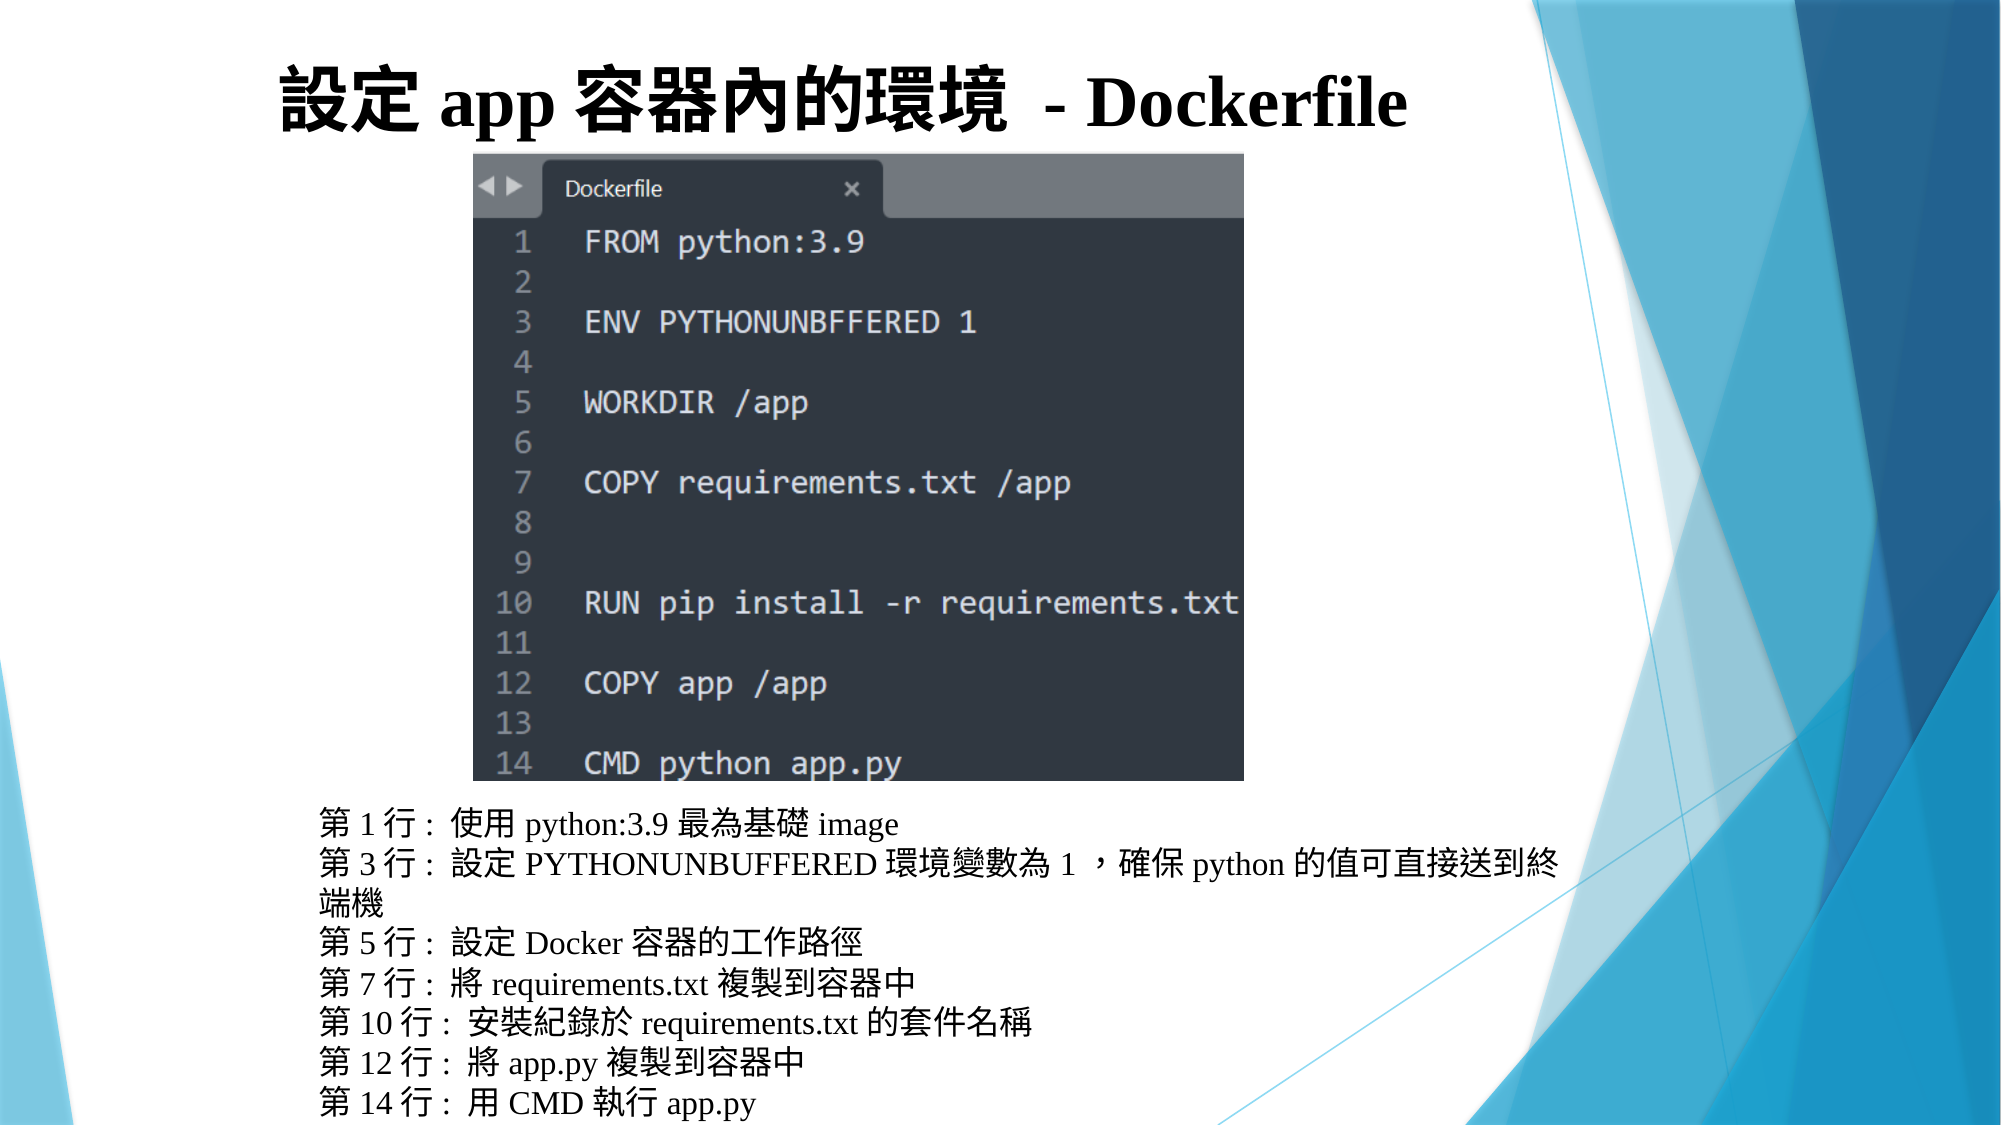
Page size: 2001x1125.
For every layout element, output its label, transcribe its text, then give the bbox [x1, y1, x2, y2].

title 設定app容器內的環境 - Dockerfile [244, 46, 1442, 151]
text_box 第1行: 使用python:3.9最為基礎image 第3行: 設定PYTHONUNBUFFERED環境變數為1，確保python的值可直接送到終端機 第5行: 設定Docker容器的工作路徑 第7行: 將requirements.txt複製到容器中 第10行: 安裝紀錄於requirements.txt的套件名稱 第12行: 將app.py複製到容器中 第14行: 用CMD執行app.py [303, 794, 1594, 1125]
picture [472, 149, 1245, 781]
